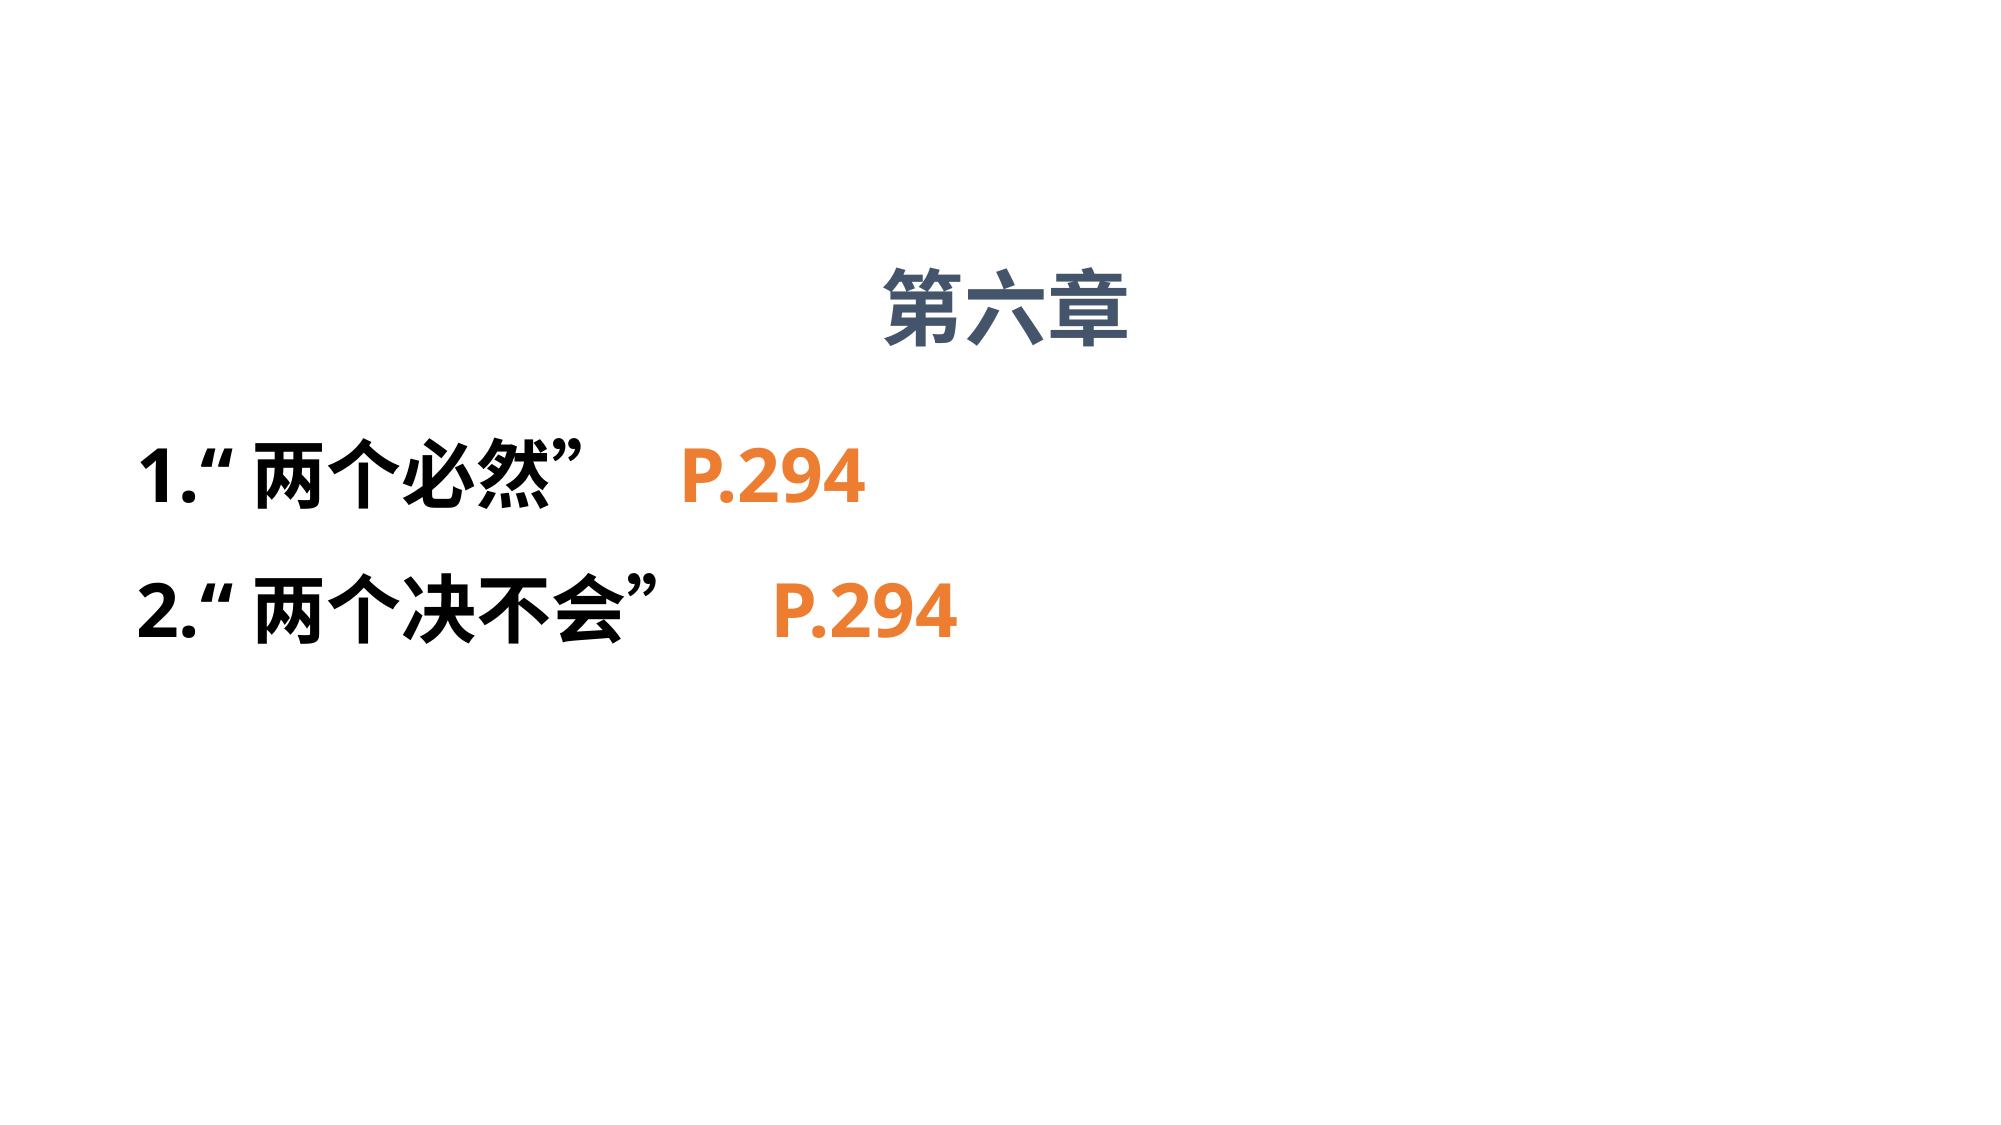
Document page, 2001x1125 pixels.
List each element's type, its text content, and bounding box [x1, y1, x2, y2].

text_box 第六章 1.“两个必然” P.294 2.“两个决不会” P.294 [121, 260, 1910, 660]
